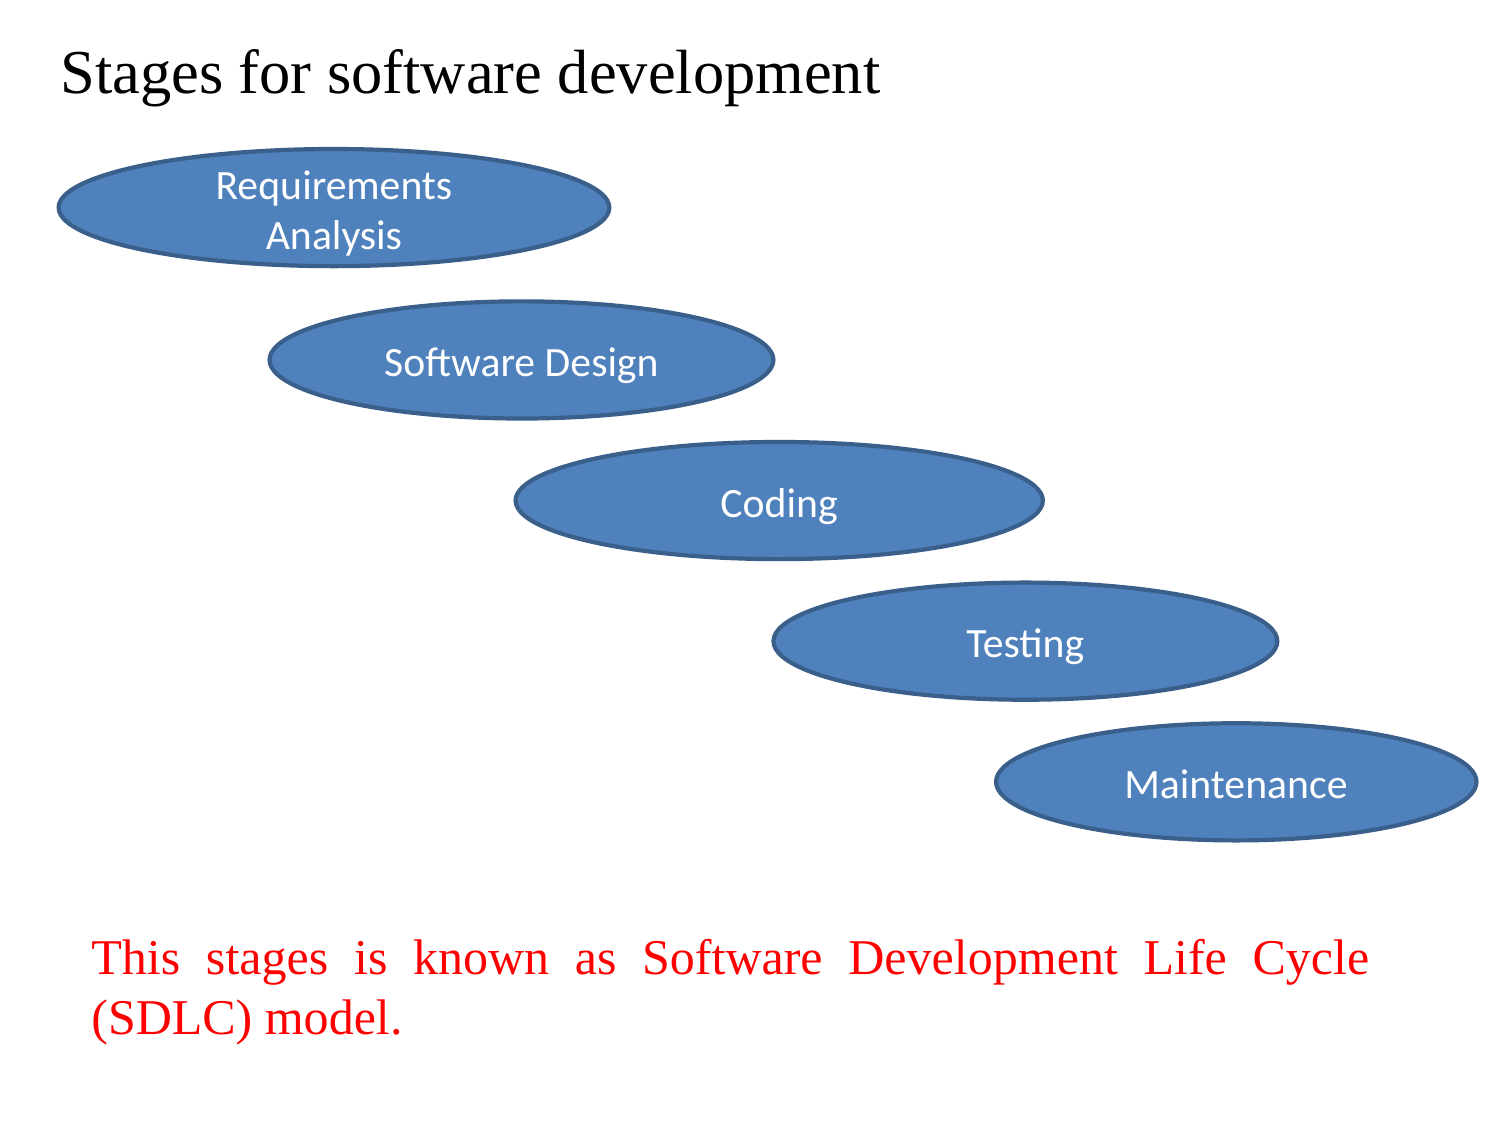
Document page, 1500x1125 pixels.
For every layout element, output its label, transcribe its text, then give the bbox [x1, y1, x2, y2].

text_box Testing [771, 580, 1280, 702]
text_box Stages for software development [35, 23, 1386, 126]
text_box This stages is known as Software Development Life Cycle (SDLC) model. [76, 917, 1386, 1053]
text_box Software Design [267, 299, 776, 421]
text_box Maintenance [993, 721, 1479, 843]
text_box Coding [513, 439, 1045, 562]
text_box Requirements Analysis [56, 146, 612, 269]
